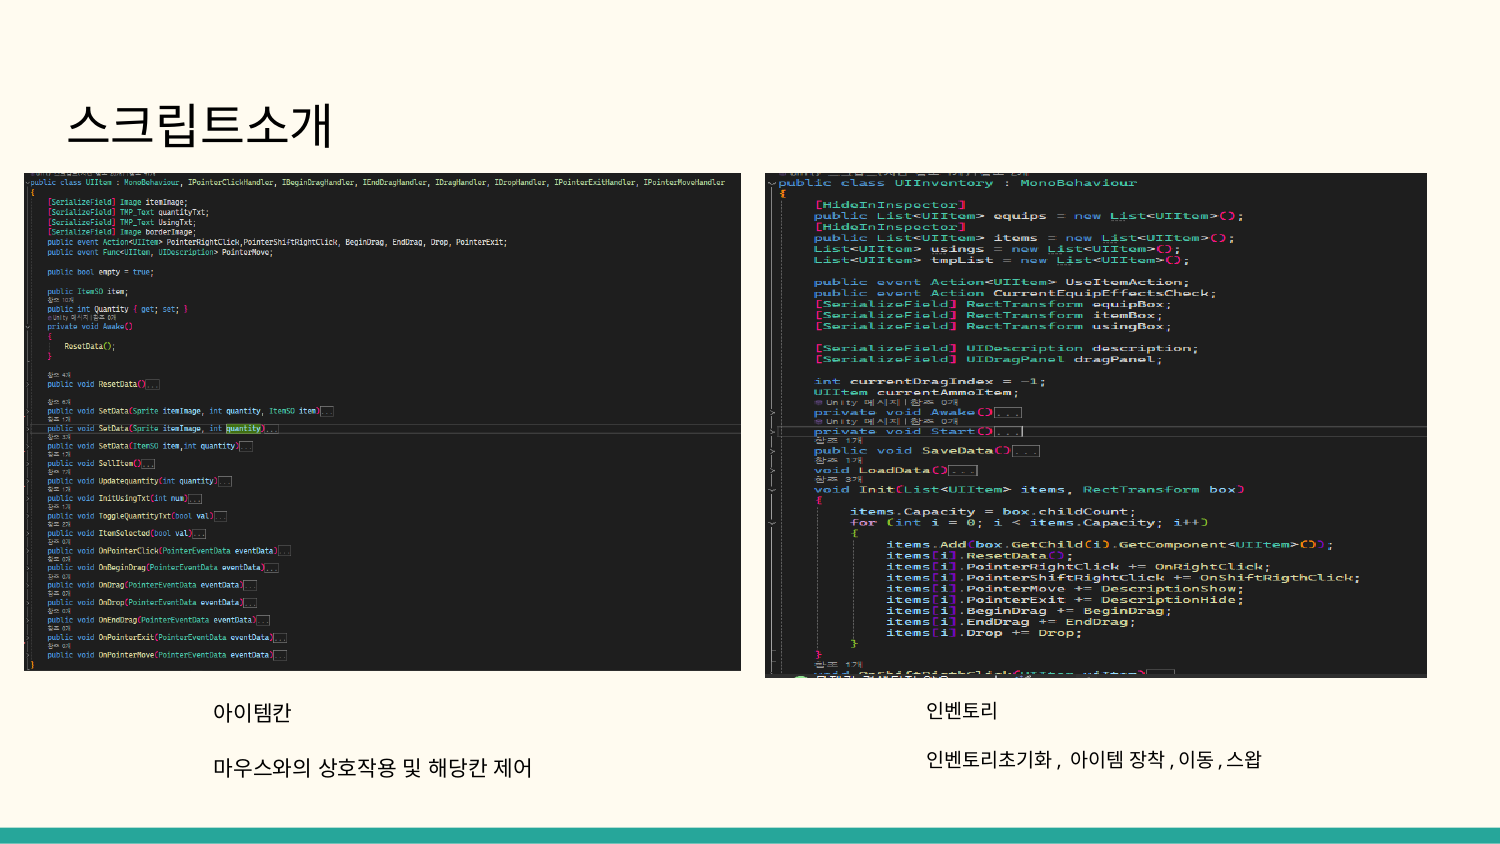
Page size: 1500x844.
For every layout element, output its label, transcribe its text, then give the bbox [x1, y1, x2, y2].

list 인벤토리 인벤토리초기화, 아이템 장착,이동,스왑 [911, 686, 1281, 822]
list 아이템칸 마우스와의 상호작용 및 해당칸 제어 [198, 686, 567, 822]
picture [24, 173, 741, 678]
title 스크립트소개 [51, 72, 1449, 174]
picture [764, 173, 1428, 678]
